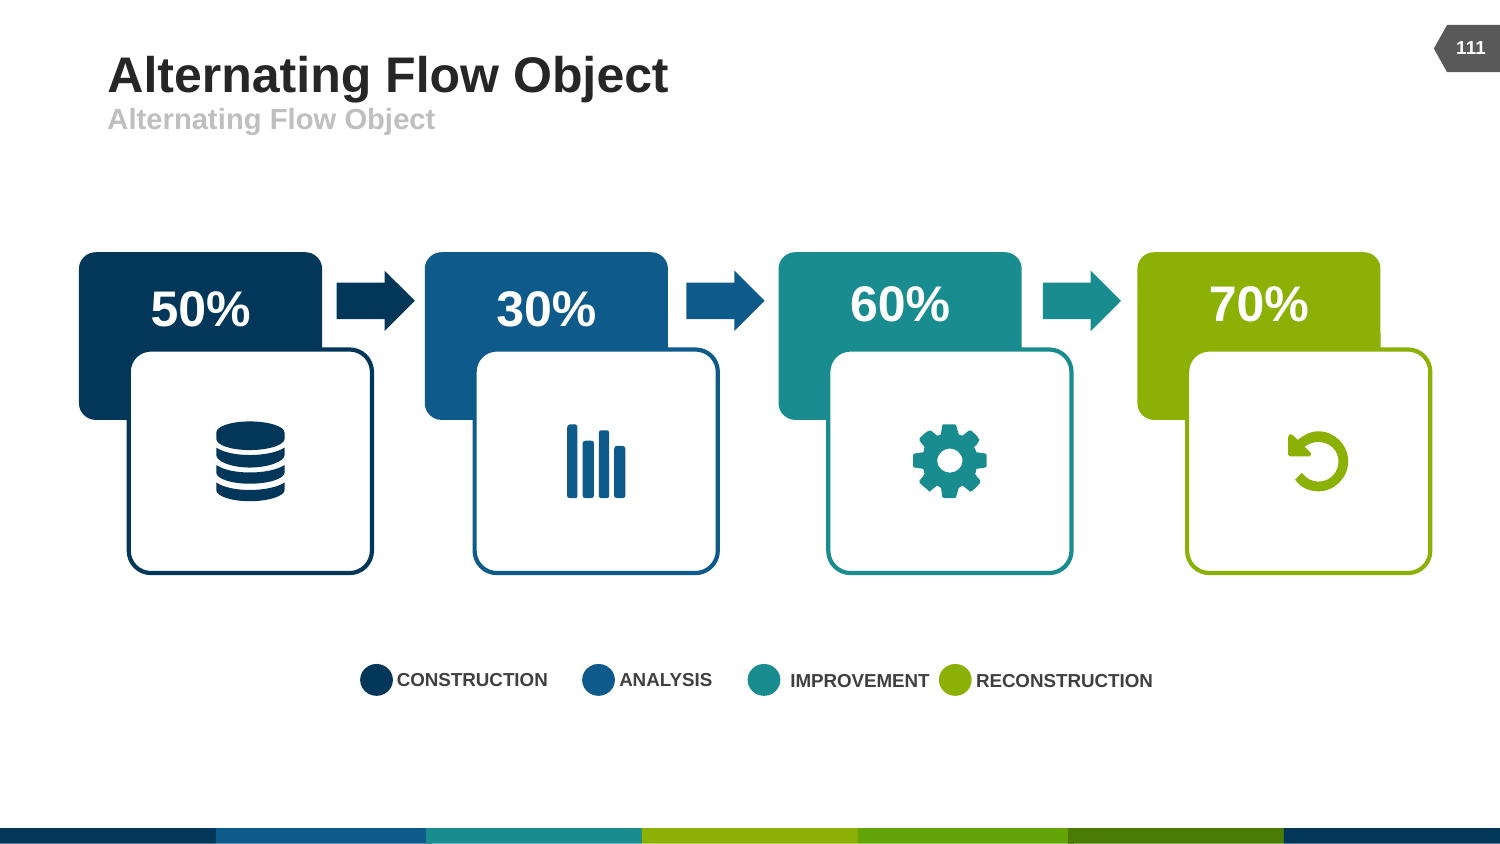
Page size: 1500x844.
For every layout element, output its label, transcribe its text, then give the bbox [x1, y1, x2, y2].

text_box 50% [150, 276, 251, 337]
text_box [582, 440, 594, 499]
text_box CONSTRUCTION [396, 667, 548, 690]
list Alternating Flow Object [107, 101, 783, 135]
text_box [580, 661, 618, 698]
text_box [472, 347, 720, 576]
text_box [216, 465, 285, 484]
title Alternating Flow Object [107, 43, 1033, 102]
text_box [1135, 250, 1383, 422]
text_box [826, 347, 1074, 576]
text_box [216, 447, 285, 468]
text_box [1288, 431, 1349, 492]
text_box [216, 421, 285, 451]
text_box [776, 250, 1024, 422]
text_box [126, 347, 375, 576]
text_box [567, 424, 578, 499]
text_box ANALYSIS [619, 667, 713, 690]
text_box IMPROVEMENT [790, 668, 930, 692]
text_box 30% [496, 276, 597, 337]
text_box 70% [1208, 271, 1310, 332]
text_box [336, 270, 415, 332]
text_box [936, 661, 974, 698]
text_box [1185, 347, 1433, 576]
text_box [422, 250, 671, 422]
text_box [216, 482, 285, 502]
text_box [1042, 270, 1122, 332]
text_box [686, 270, 765, 332]
slide_number 111 [1439, 24, 1500, 70]
text_box [76, 250, 325, 422]
text_box 60% [850, 271, 951, 332]
text_box [614, 445, 626, 499]
text_box [598, 430, 610, 499]
text_box RECONSTRUCTION [976, 668, 1153, 692]
text_box [358, 661, 396, 698]
text_box [745, 661, 783, 698]
text_box [913, 424, 987, 499]
